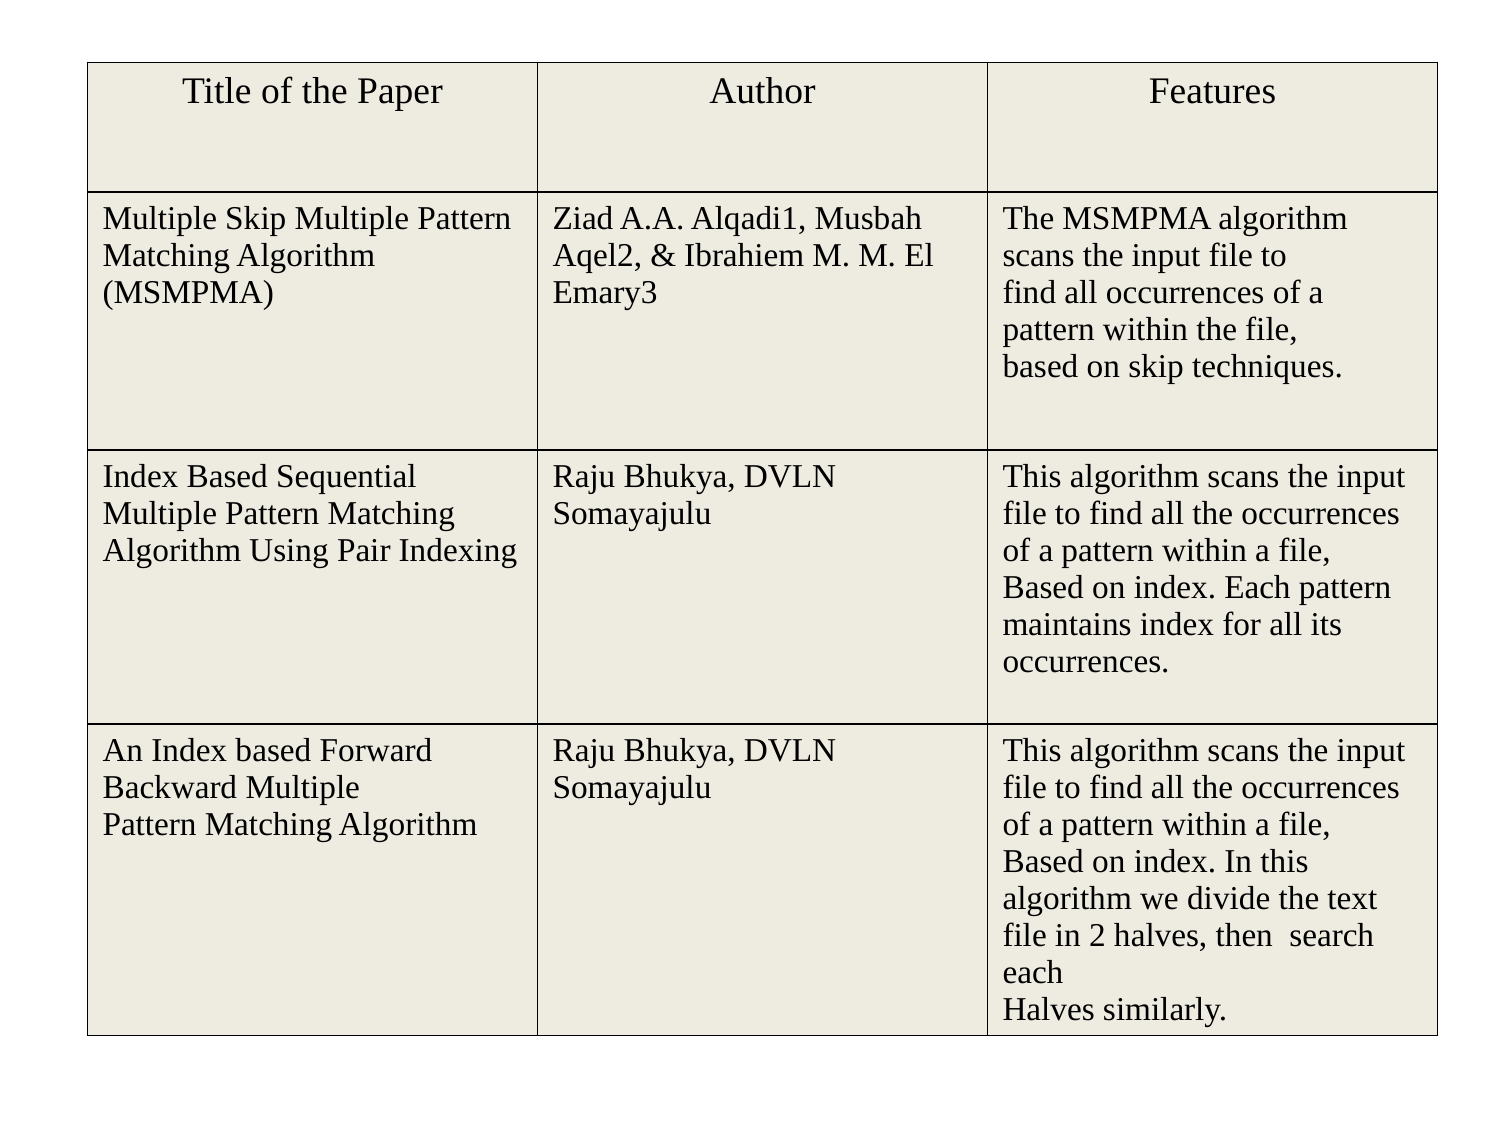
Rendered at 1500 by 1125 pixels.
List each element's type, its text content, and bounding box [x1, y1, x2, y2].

table_cell This algorithm scans the input file to find all the occurrences of a pattern within a file, Based on index. Each pattern maintains index for all its occurrences. [988, 451, 1437, 723]
table_cell Raju Bhukya, DVLN Somayajulu [538, 725, 987, 1035]
table_cell This algorithm scans the input file to find all the occurrences of a pattern within a file, Based on index. In this algorithm we divide the text file in 2 halves, then search each Halves similarly. [988, 725, 1437, 1035]
table_header Author [538, 63, 987, 191]
table_header Features [988, 63, 1437, 191]
table_cell Multiple Skip Multiple Pattern Matching Algorithm (MSMPMA) [88, 193, 537, 449]
table_header Title of the Paper [88, 63, 537, 191]
table_cell Raju Bhukya, DVLN Somayajulu [538, 451, 987, 723]
table_cell Index Based Sequential Multiple Pattern Matching Algorithm Using Pair Indexing [88, 451, 537, 723]
table_cell Ziad A.A. Alqadi1, Musbah Aqel2, & Ibrahiem M. M. El Emary3 [538, 193, 987, 449]
table_cell The MSMPMA algorithm scans the input file to find all occurrences of a pattern within the file, based on skip techniques. [988, 193, 1437, 449]
table_cell An Index based Forward Backward Multiple Pattern Matching Algorithm [88, 725, 537, 1035]
